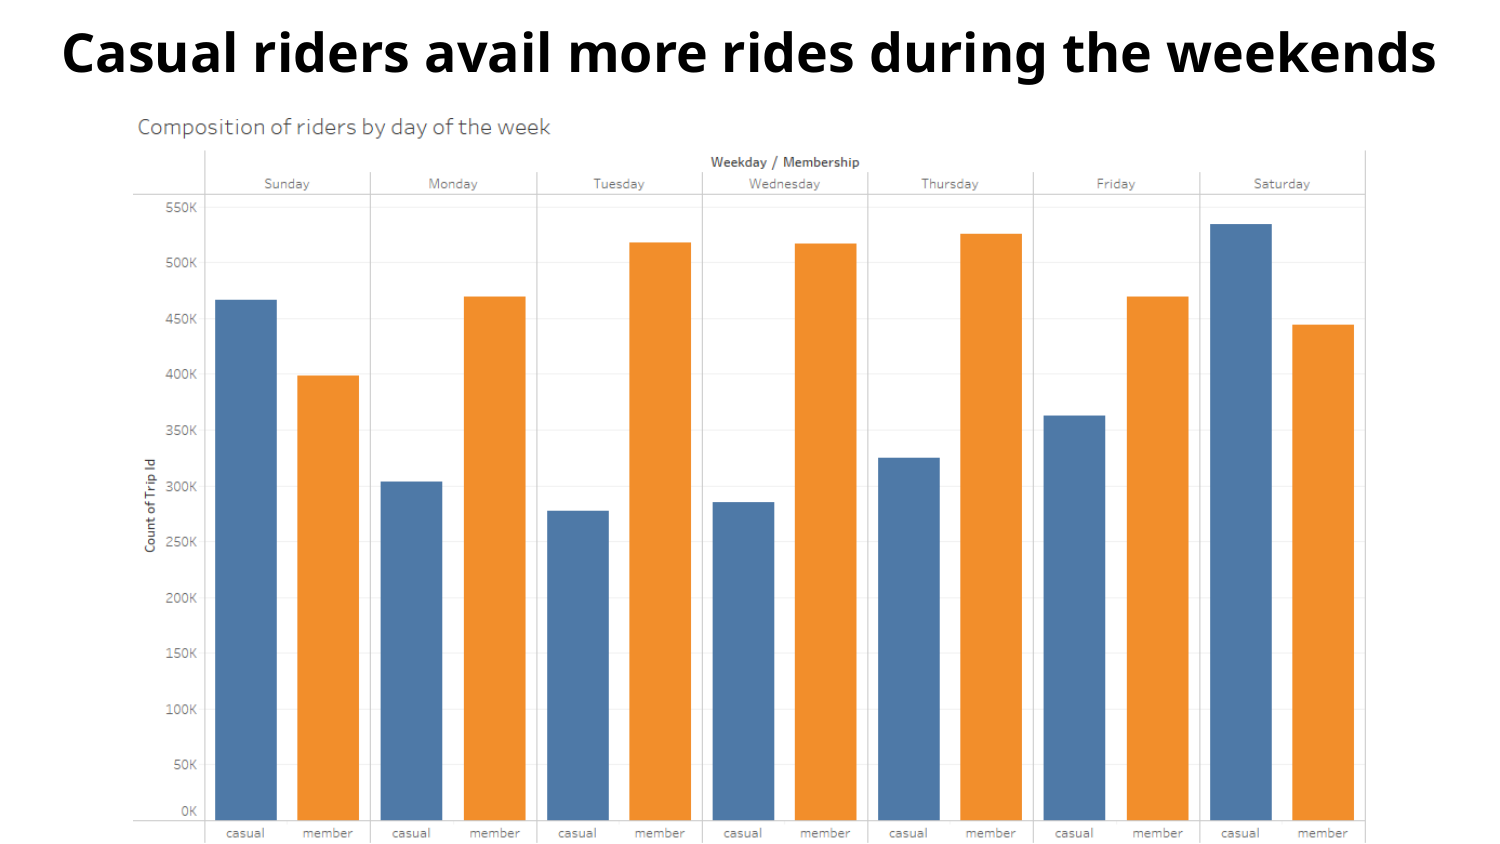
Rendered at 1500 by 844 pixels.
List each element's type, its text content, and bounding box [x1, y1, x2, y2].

title Casual riders avail more rides during the weekends [0, 0, 1500, 105]
picture [133, 104, 1367, 844]
